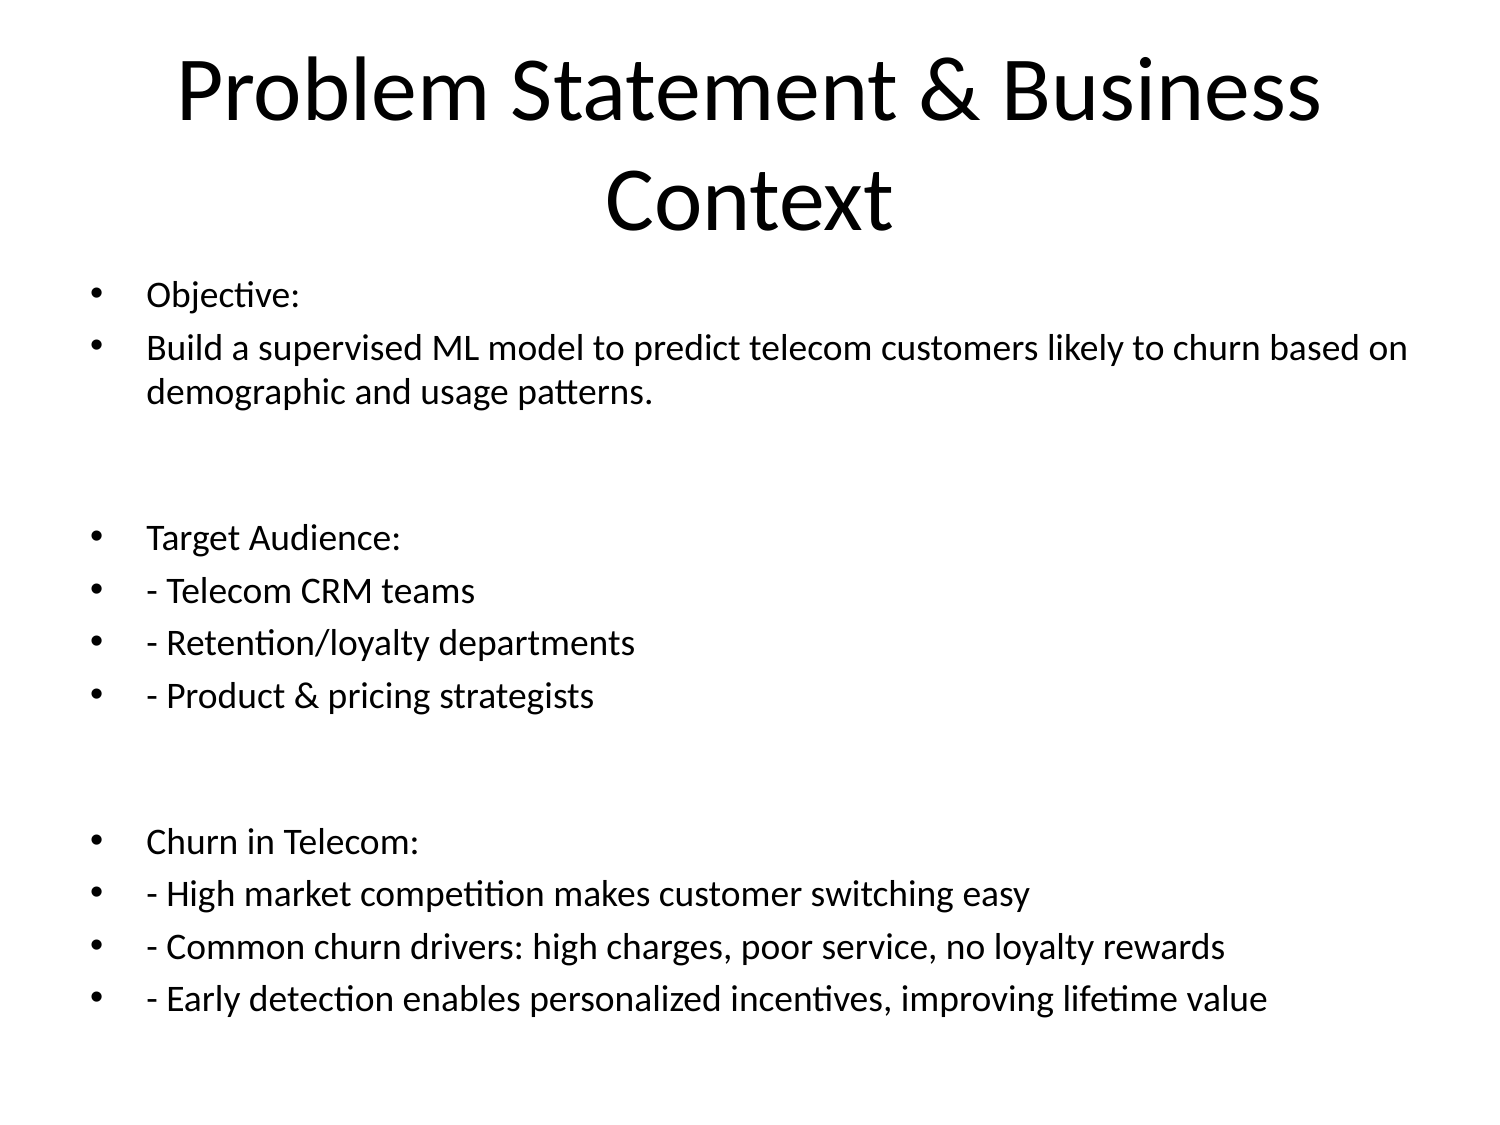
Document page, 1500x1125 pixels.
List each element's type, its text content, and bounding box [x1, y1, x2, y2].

title Problem Statement & Business Context [75, 45, 1425, 233]
list Objective: Build a supervised ML model to predict telecom customers likely to churn based on demographic and usage patterns. Target Audience: - Telecom CRM teams - Retention/loyalty departments - Product & pricing strategists Churn in Telecom: - High market competition makes customer switching easy - Common churn drivers: high charges, poor service, no loyalty rewards - Early detection enables personalized incentives, improving lifetime value [75, 262, 1425, 1005]
